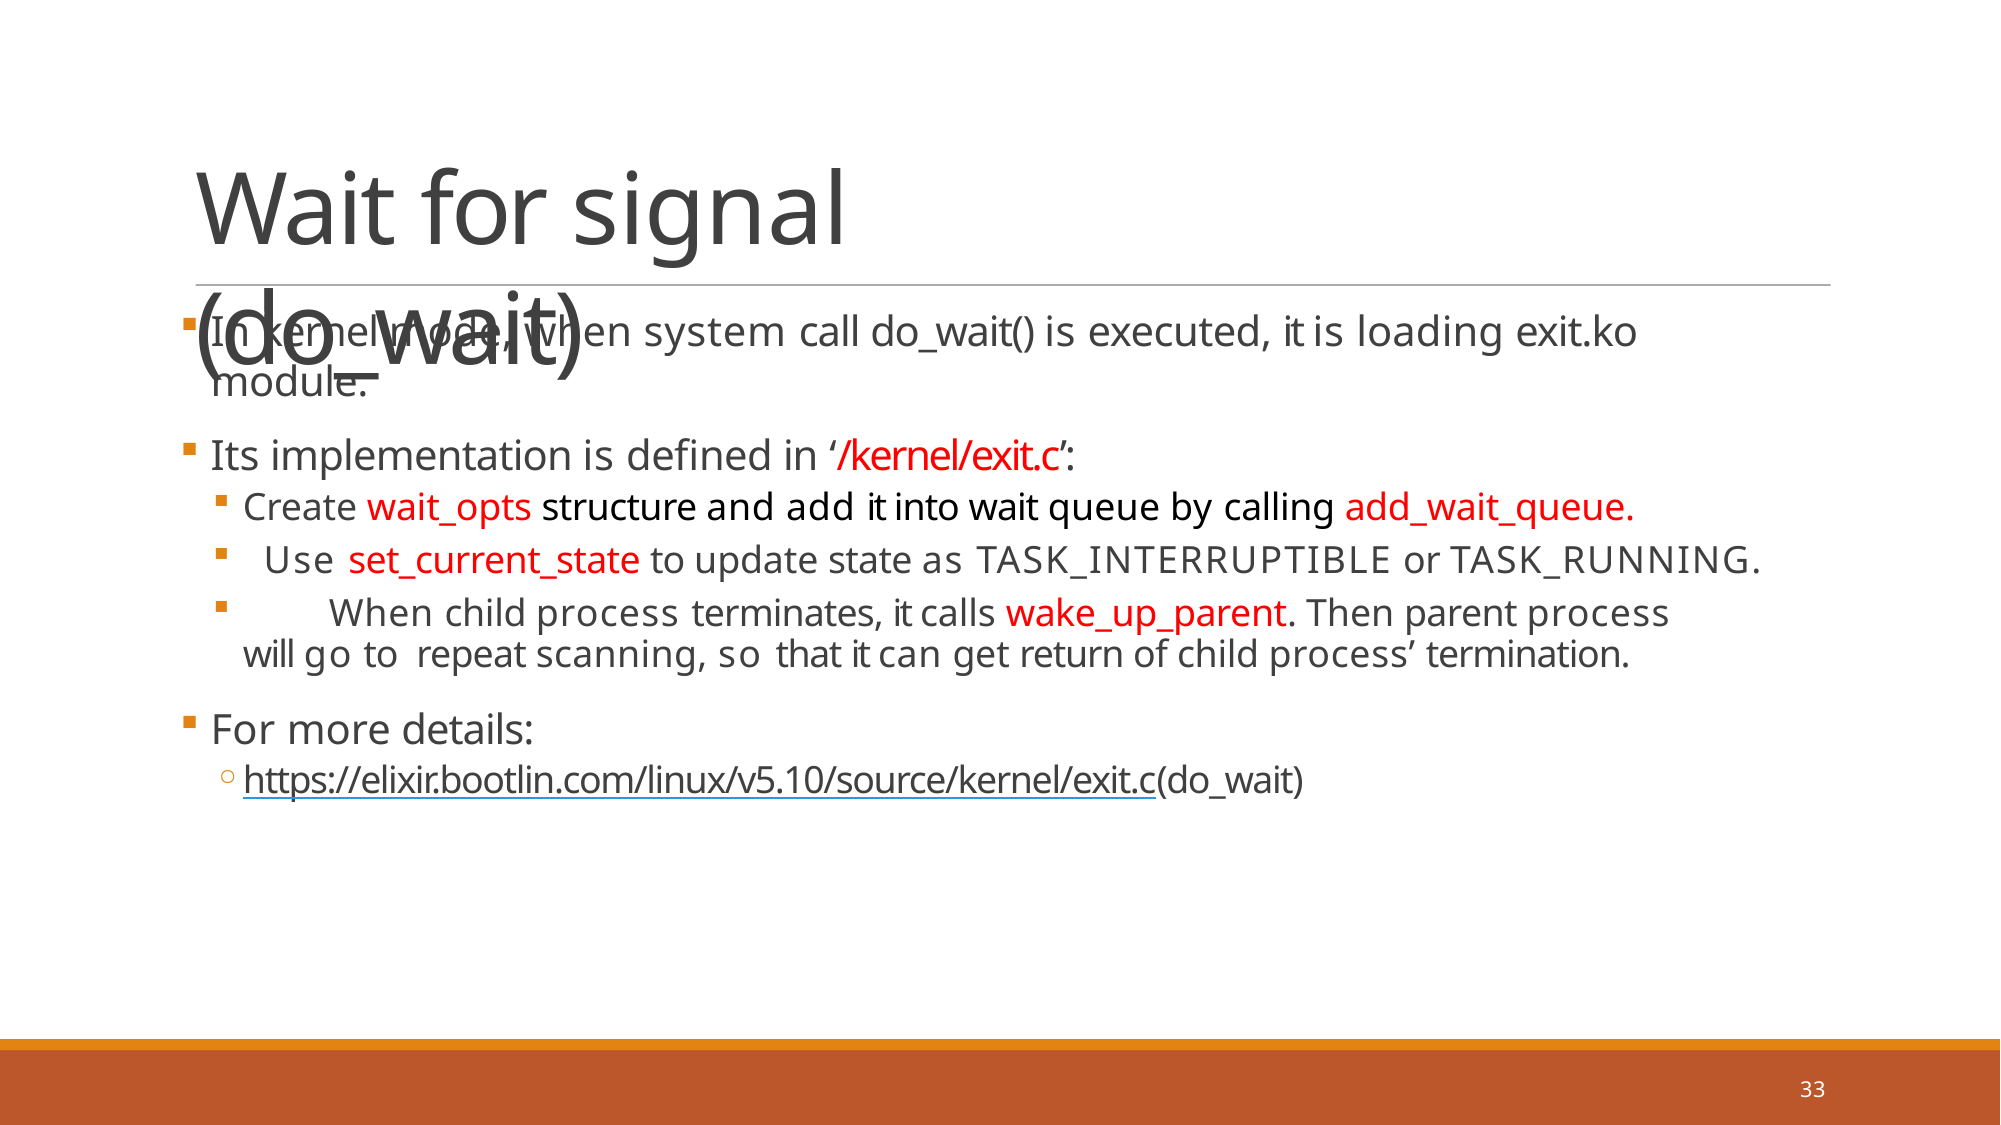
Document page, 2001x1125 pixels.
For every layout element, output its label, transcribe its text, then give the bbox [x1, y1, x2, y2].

text_box In kernel mode, when system call do_wait() is executed, it is loading exit.ko module. Its implementation is defined in ‘/kernel/exit.c’: Create wait_opts structure and add it into wait queue by calling add_wait_queue. Use set_current_state to update state as TASK_INTERRUPTIBLE or TASK_RUNNING. When child process terminates, it calls wake_up_parent. Then parent process will go to repeat scanning, so that it can get return of child process’ termination. For more details: https://elixir.bootlin.com/linux/v5.10/source/kernel/exit.c(do_wait) [177, 278, 1770, 808]
title Wait for signal (do_wait) [192, 142, 1239, 278]
slide_number 33 [1793, 1074, 1831, 1125]
